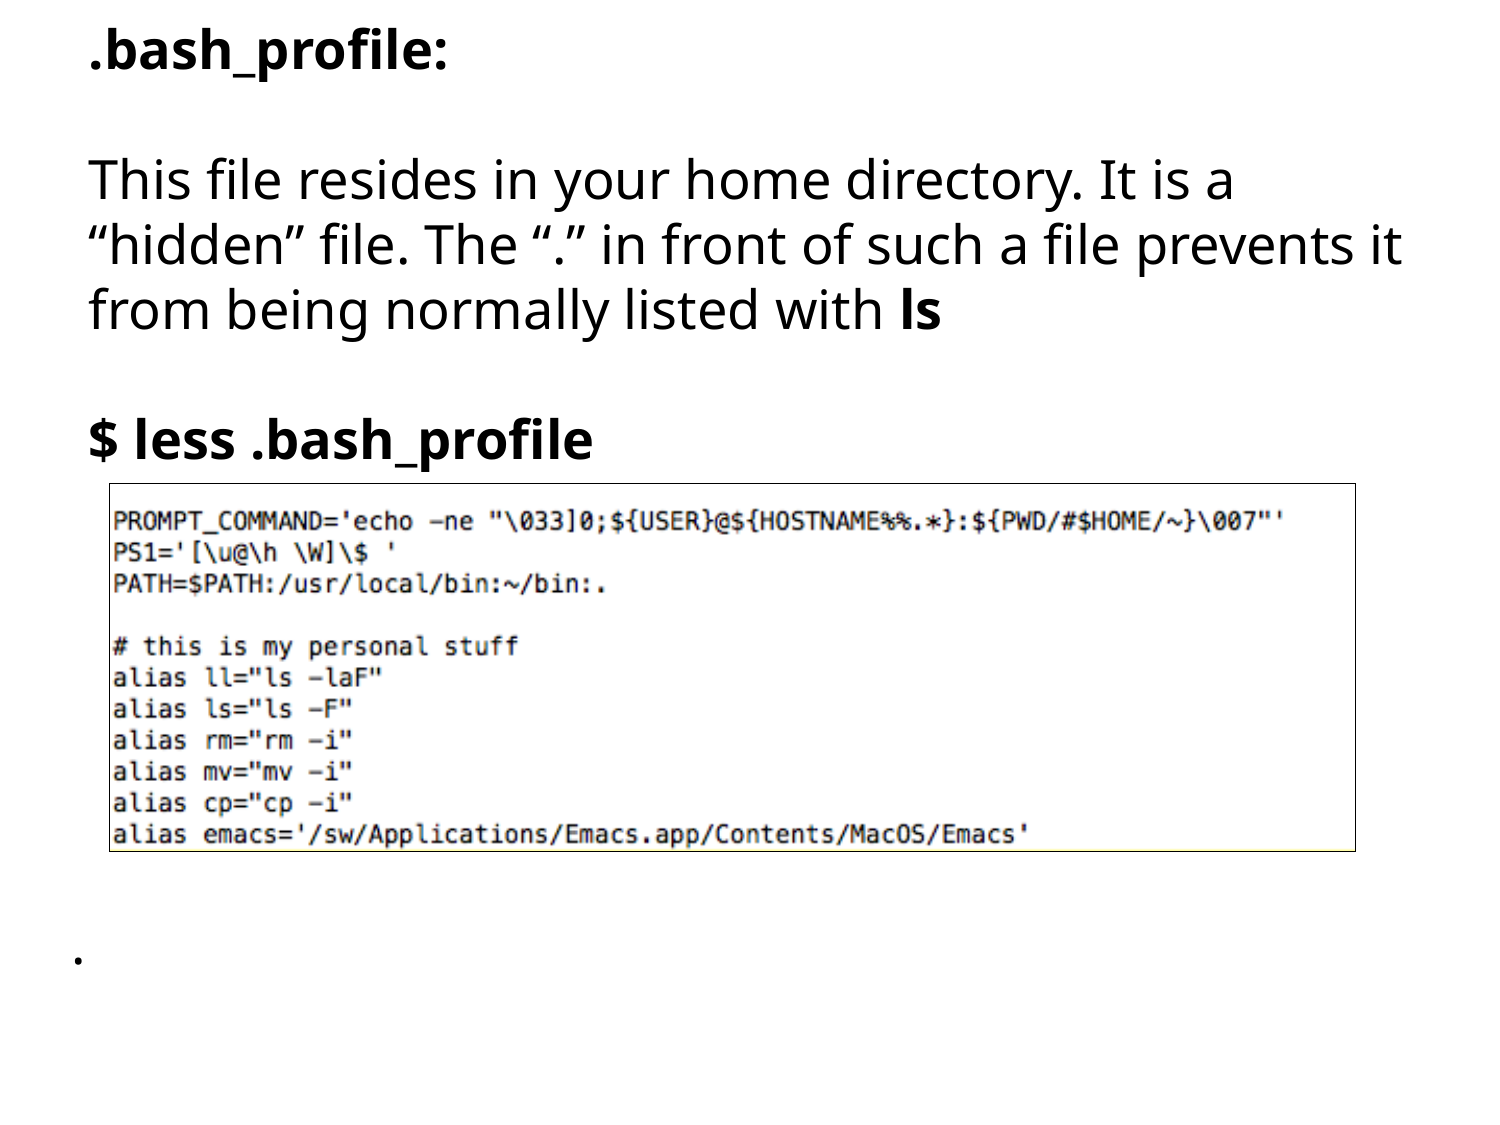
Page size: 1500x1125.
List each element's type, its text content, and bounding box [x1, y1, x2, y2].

picture [109, 482, 1356, 852]
text_box . [56, 902, 1409, 1048]
text_box .bash_profile: This file resides in your home directory. It is a “hidden” file. The “.” in front of such a file prevents it from being normally listed with ls $ less .bash_profile [73, 8, 1426, 478]
